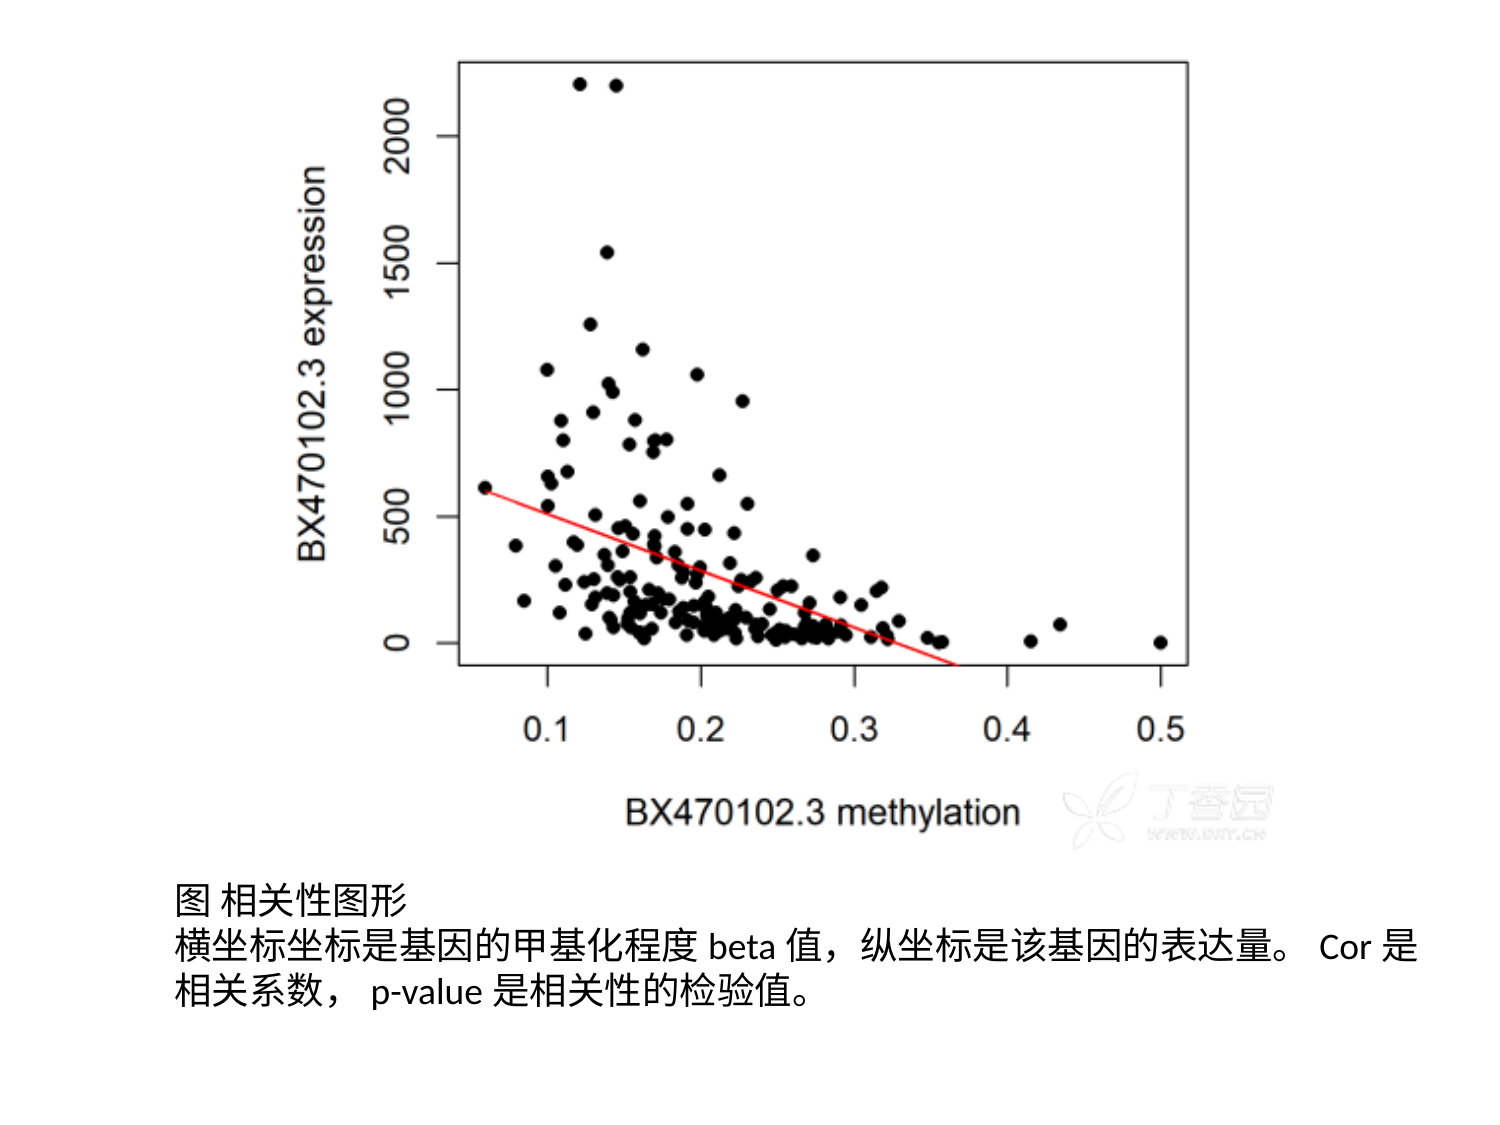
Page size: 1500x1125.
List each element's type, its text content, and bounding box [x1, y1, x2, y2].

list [241, 0, 1294, 871]
text_box 图 相关性图形 横坐标坐标是基因的甲基化程度beta值，纵坐标是该基因的表达量。Cor是相关系数，p-value是相关性的检验值。 [159, 869, 1435, 1020]
